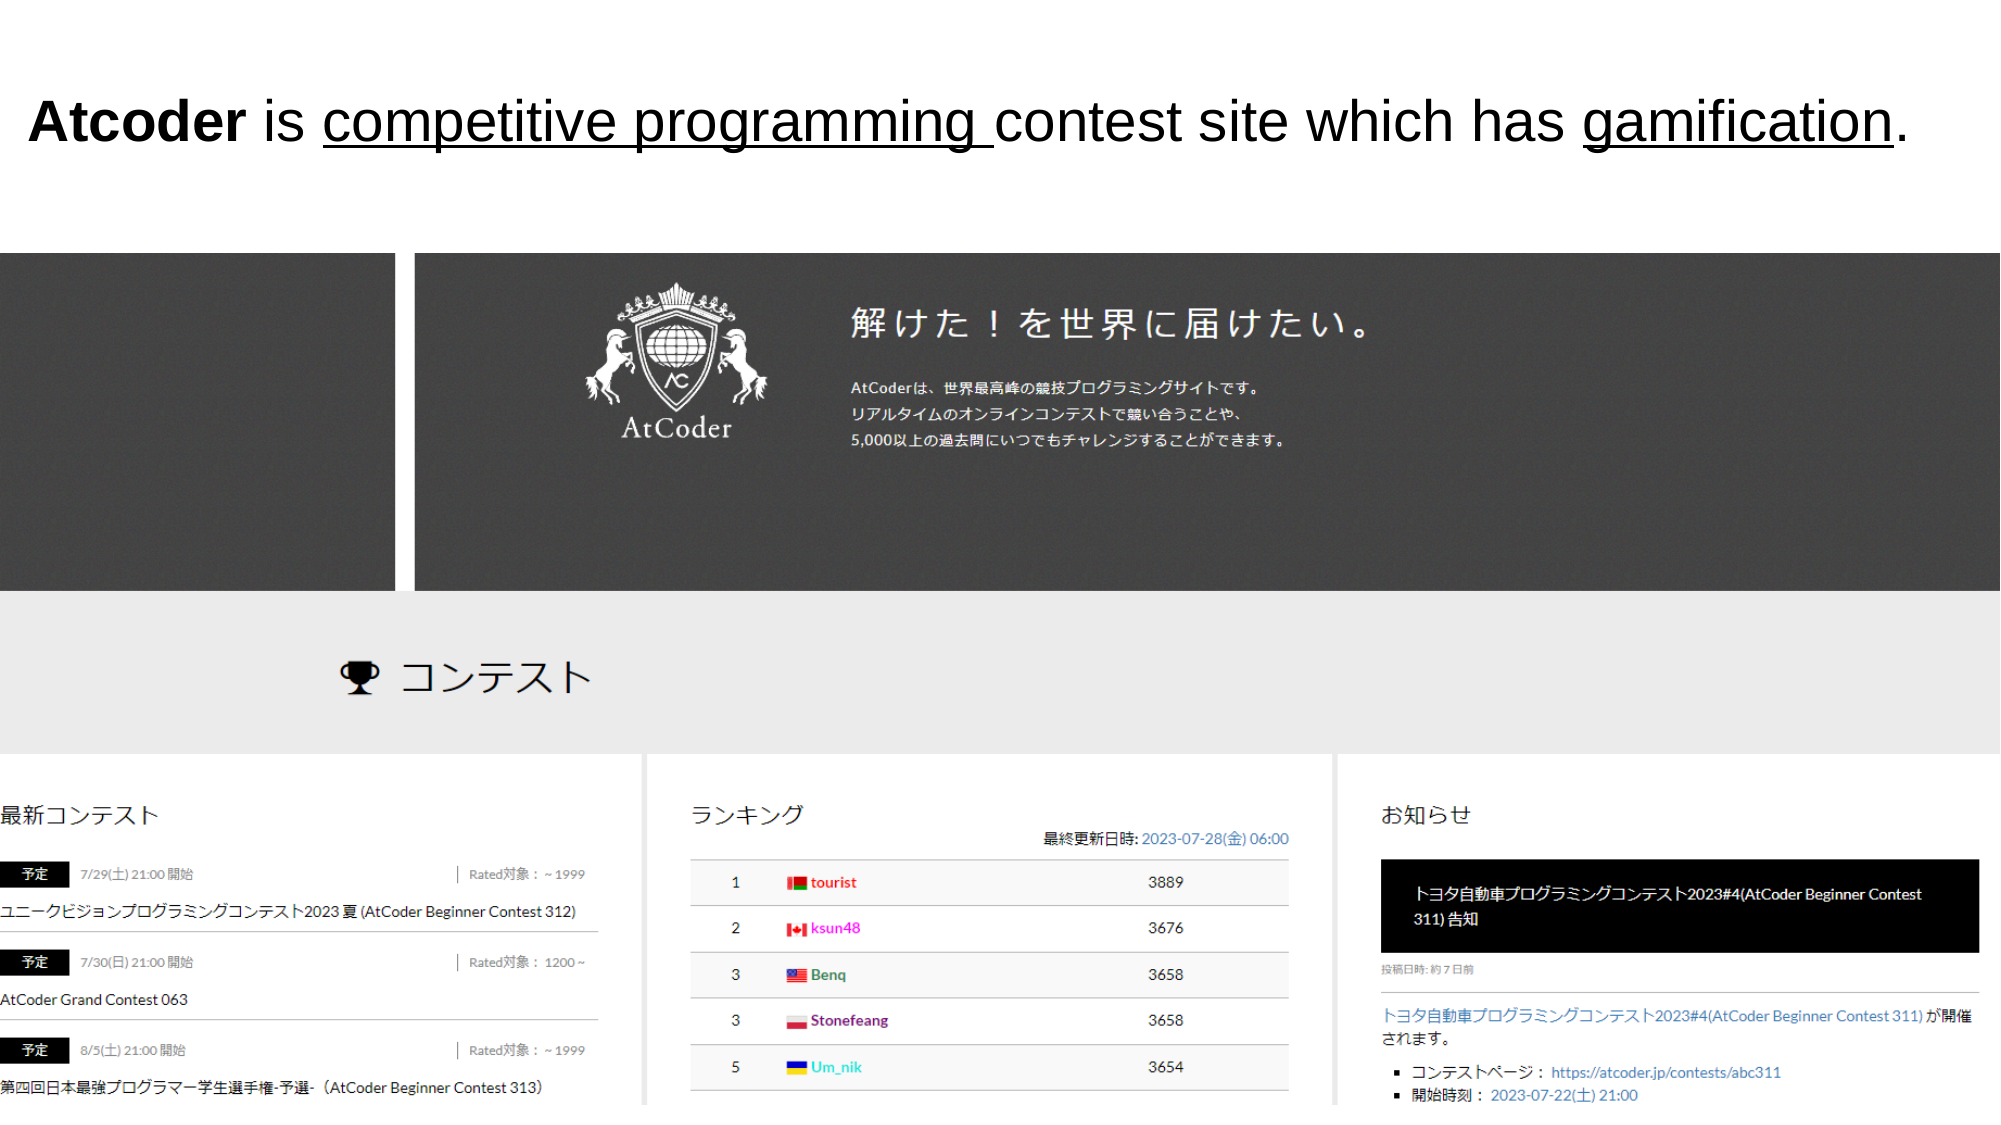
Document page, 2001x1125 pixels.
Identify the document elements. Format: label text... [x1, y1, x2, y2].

picture [0, 253, 2000, 1105]
text_box Atcoder is competitive programming contest site which has gamification. [12, 76, 1931, 231]
